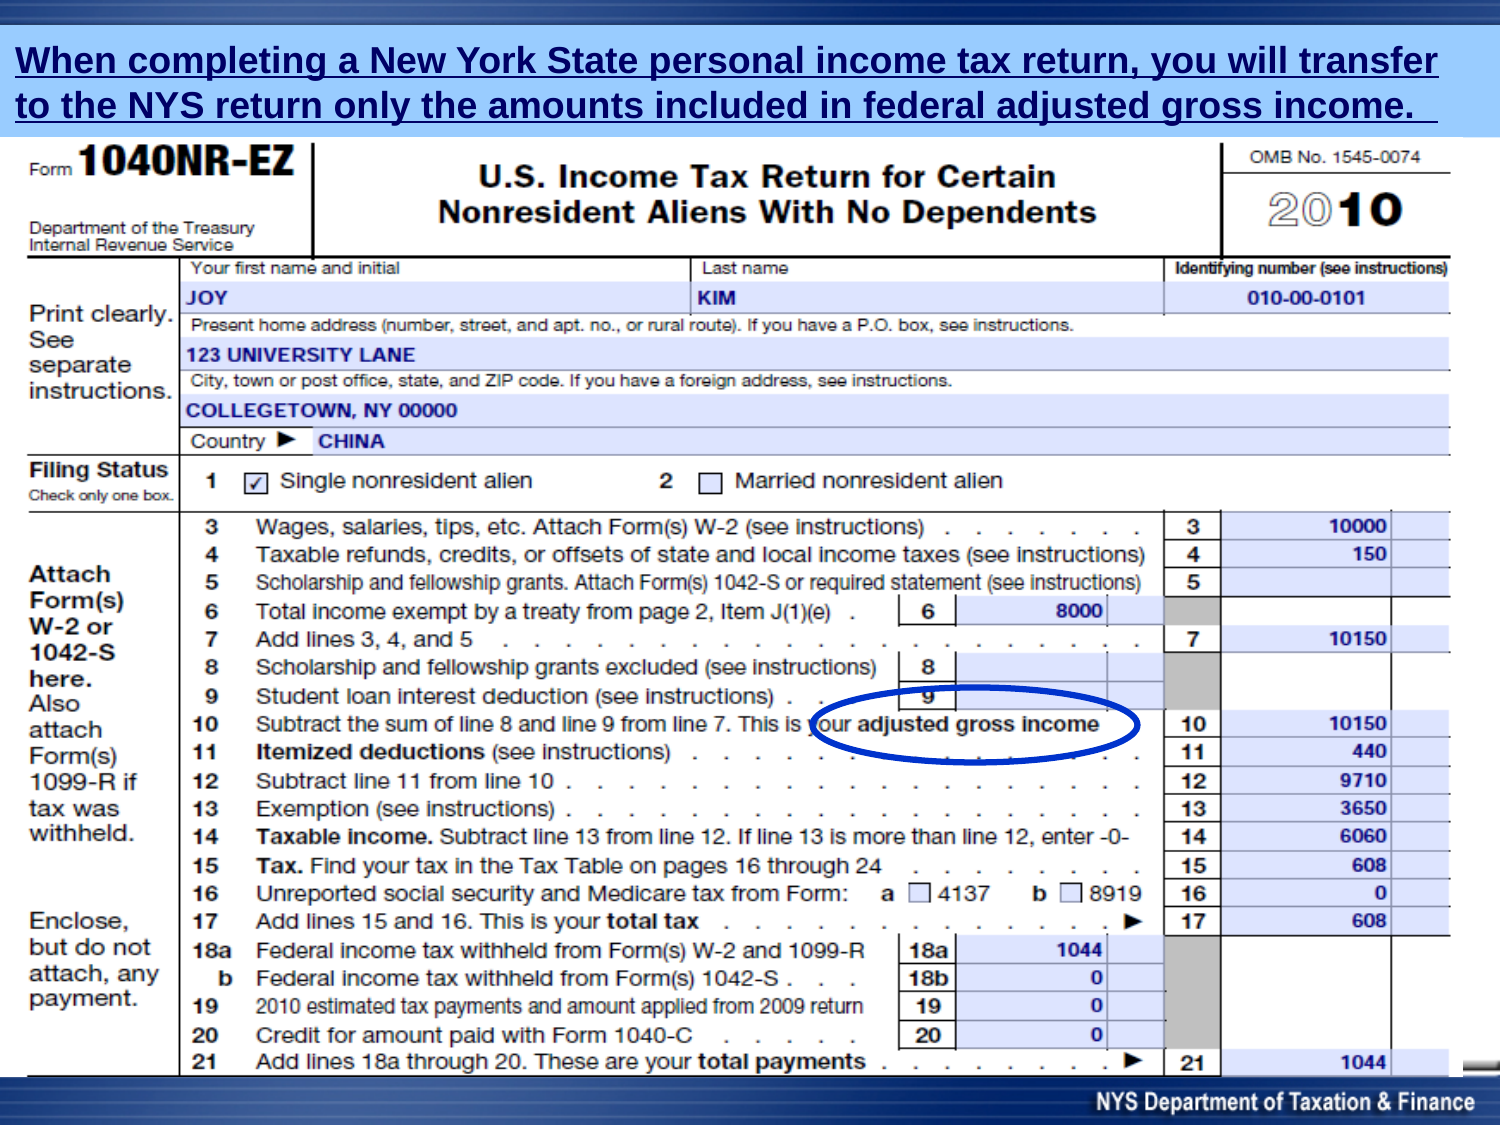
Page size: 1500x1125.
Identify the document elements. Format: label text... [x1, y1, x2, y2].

title When completing a New York State personal income tax return, you will transfer to the NYS return only the amounts included in federal adjusted gross income. [0, 24, 1500, 138]
picture [0, 0, 1500, 24]
picture [0, 137, 1500, 1125]
